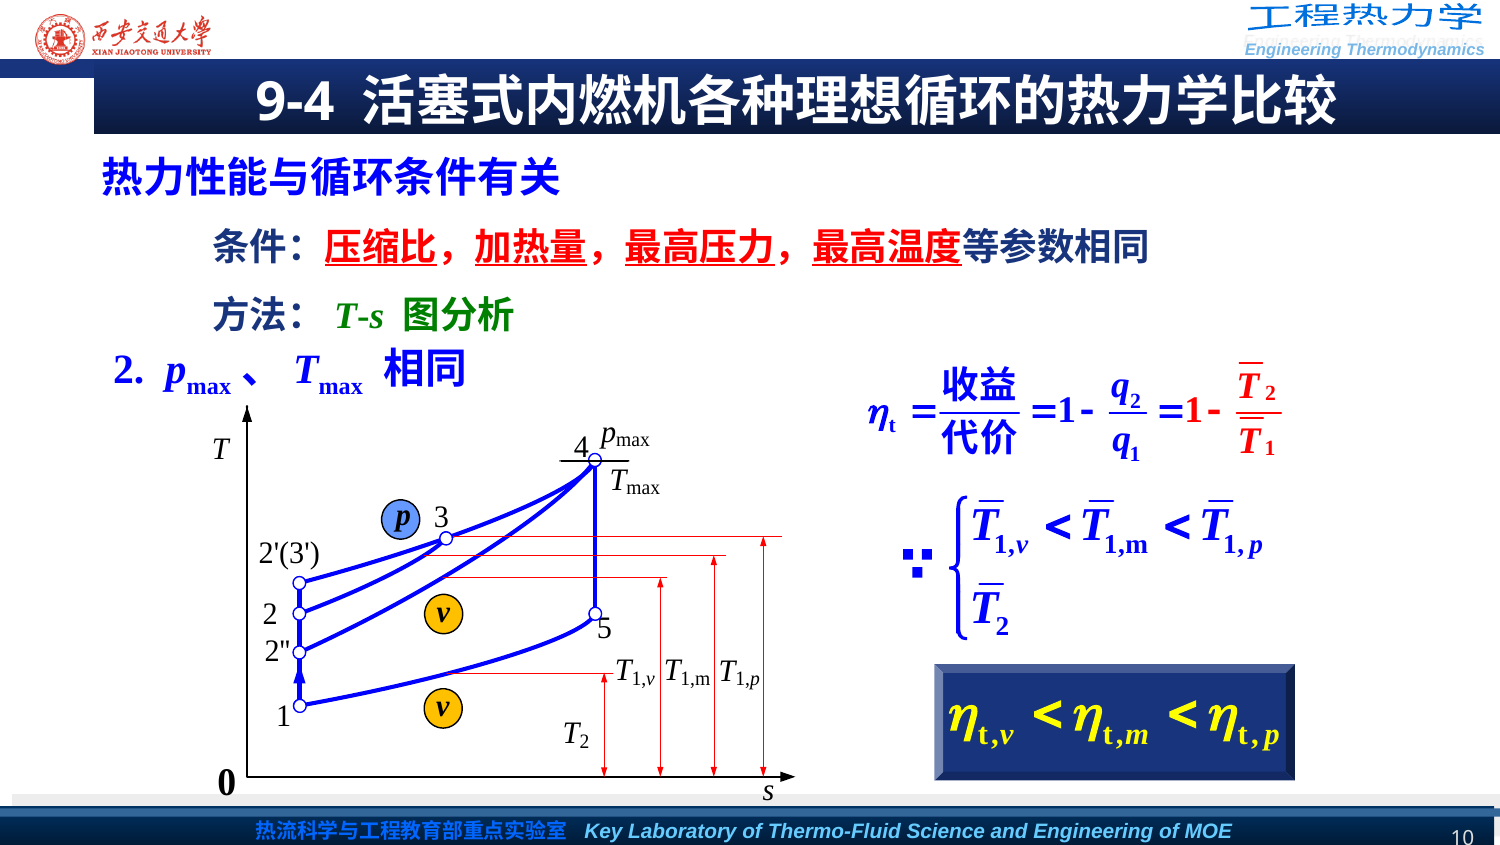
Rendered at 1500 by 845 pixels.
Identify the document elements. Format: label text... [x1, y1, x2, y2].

picture [35, 14, 211, 65]
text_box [922, 663, 1295, 781]
text_box 9-4 活塞式内燃机各种理想循环的热力学比较 [93, 59, 1500, 139]
slide_number 10 [1138, 816, 1490, 840]
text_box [197, 390, 811, 823]
text_box 热力性能与循环条件有关 条件：压缩比，加热量，最高压力，最高温度等参数相同 方法：T-s 图分析 [88, 133, 1277, 343]
text_box 2. pmax、Tmax 相同 [99, 343, 599, 406]
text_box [900, 486, 1289, 652]
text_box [863, 353, 1289, 470]
